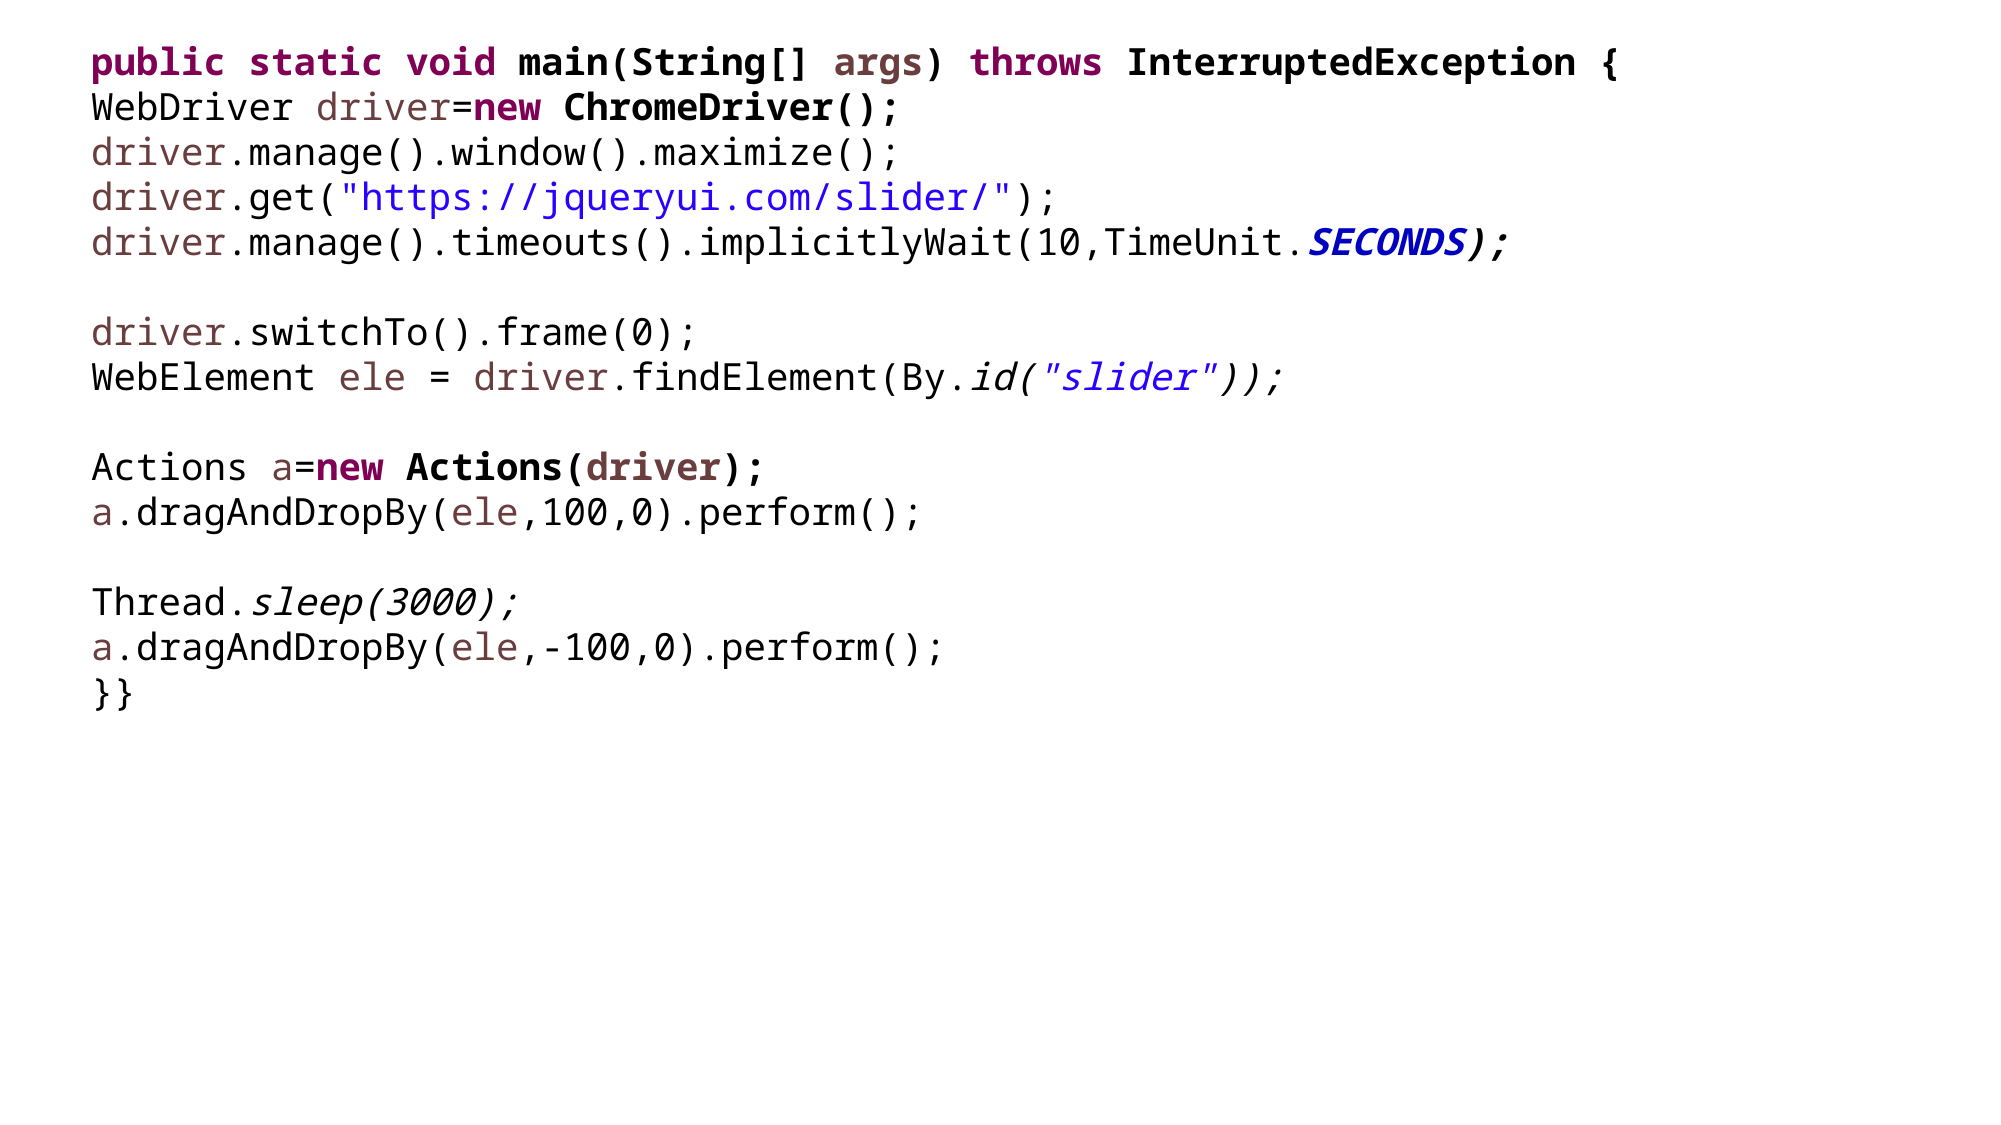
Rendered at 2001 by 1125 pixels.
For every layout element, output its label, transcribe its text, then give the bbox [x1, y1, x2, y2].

text_box package actions; public class Test4 { public static void main(String[] args) throws InterruptedException { WebDriver driver=new ChromeDriver(); driver.manage().window().maximize(); driver.get("https://jqueryui.com/slider/"); driver.manage().timeouts().implicitlyWait(10,TimeUnit.SECONDS); driver.switchTo().frame(0); WebElement ele = driver.findElement(By.id("slider")); Actions a=new Actions(driver); a.dragAndDropBy(ele,100,0).perform(); Thread.sleep(3000); a.dragAndDropBy(ele,-100,0).perform(); }} [76, 0, 1883, 721]
